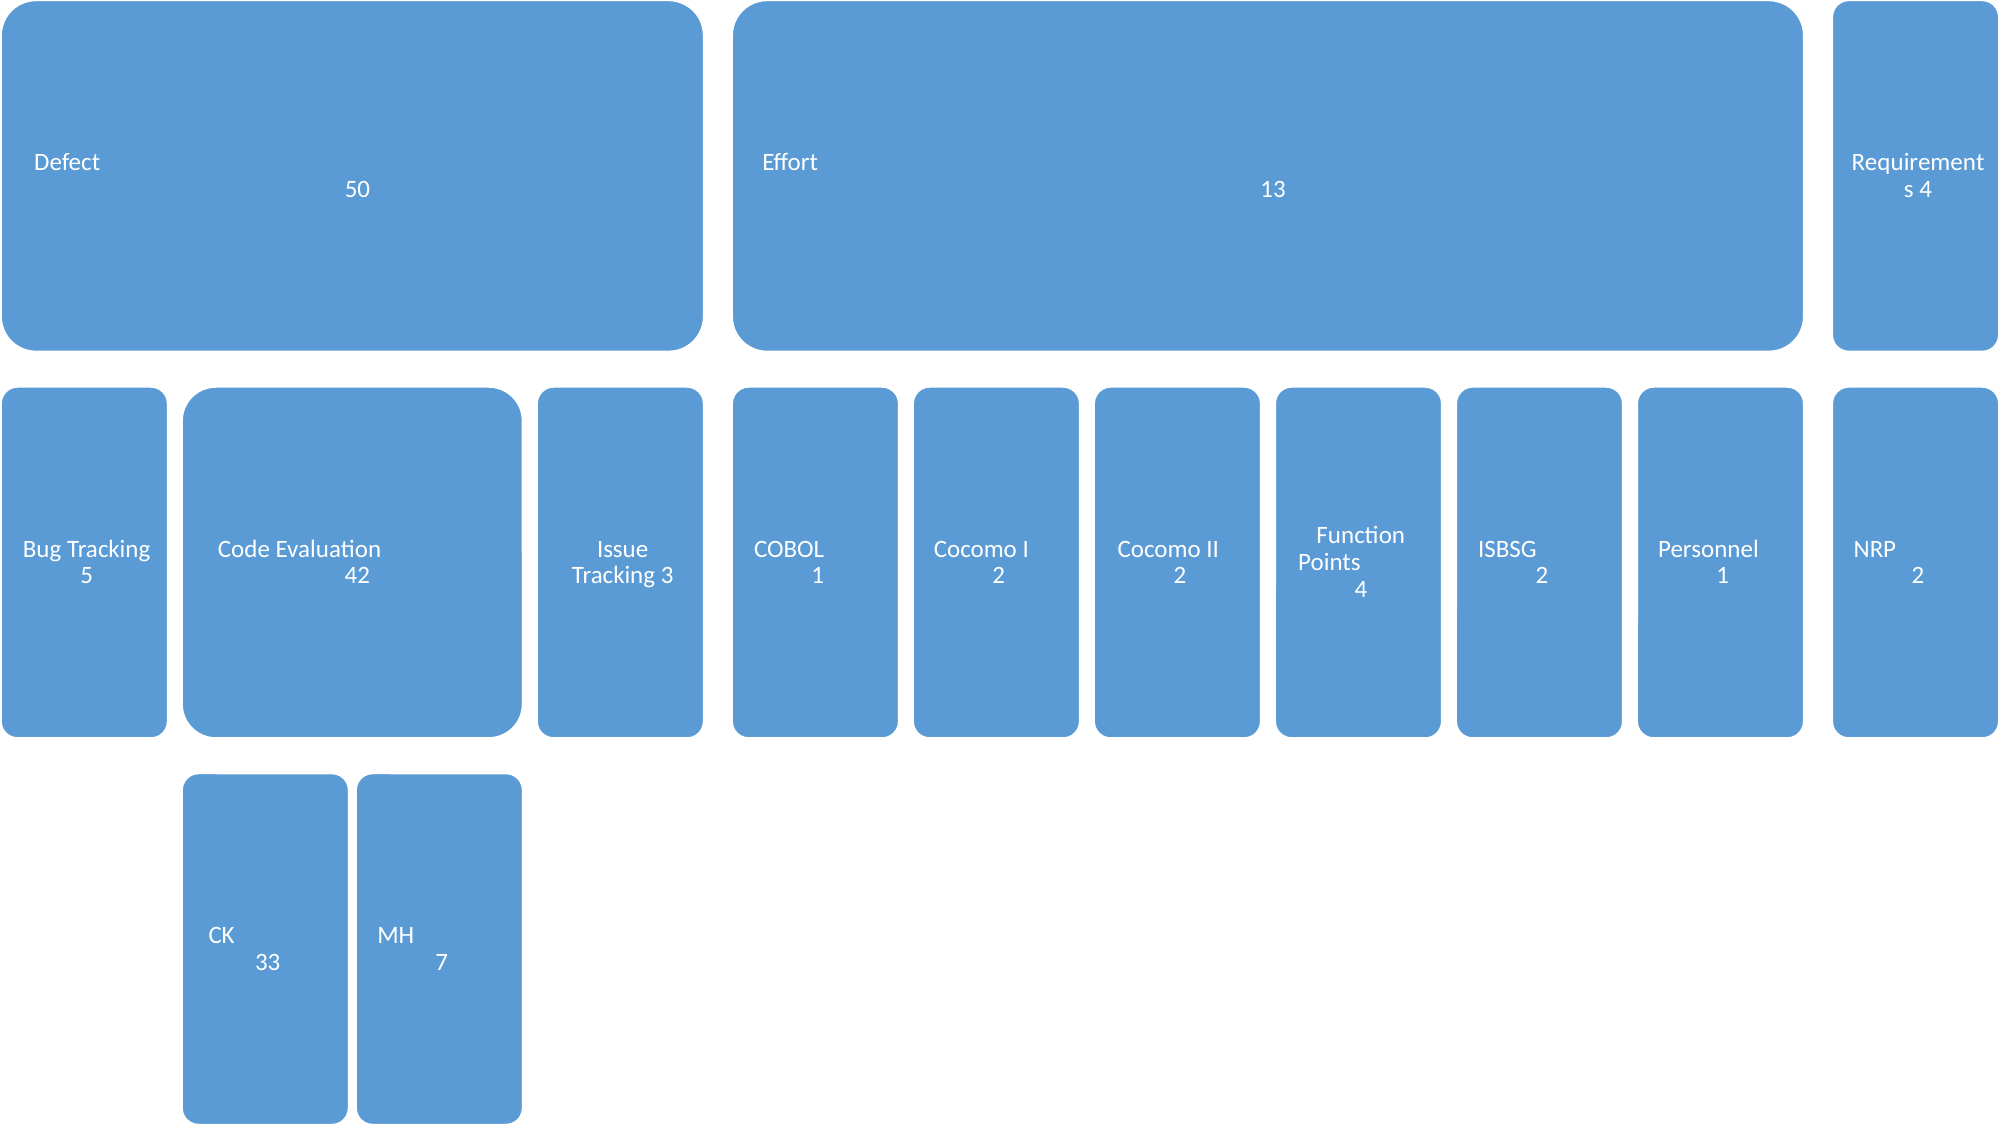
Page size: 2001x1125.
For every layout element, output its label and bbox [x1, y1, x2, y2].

text_box [0, 0, 2000, 1125]
